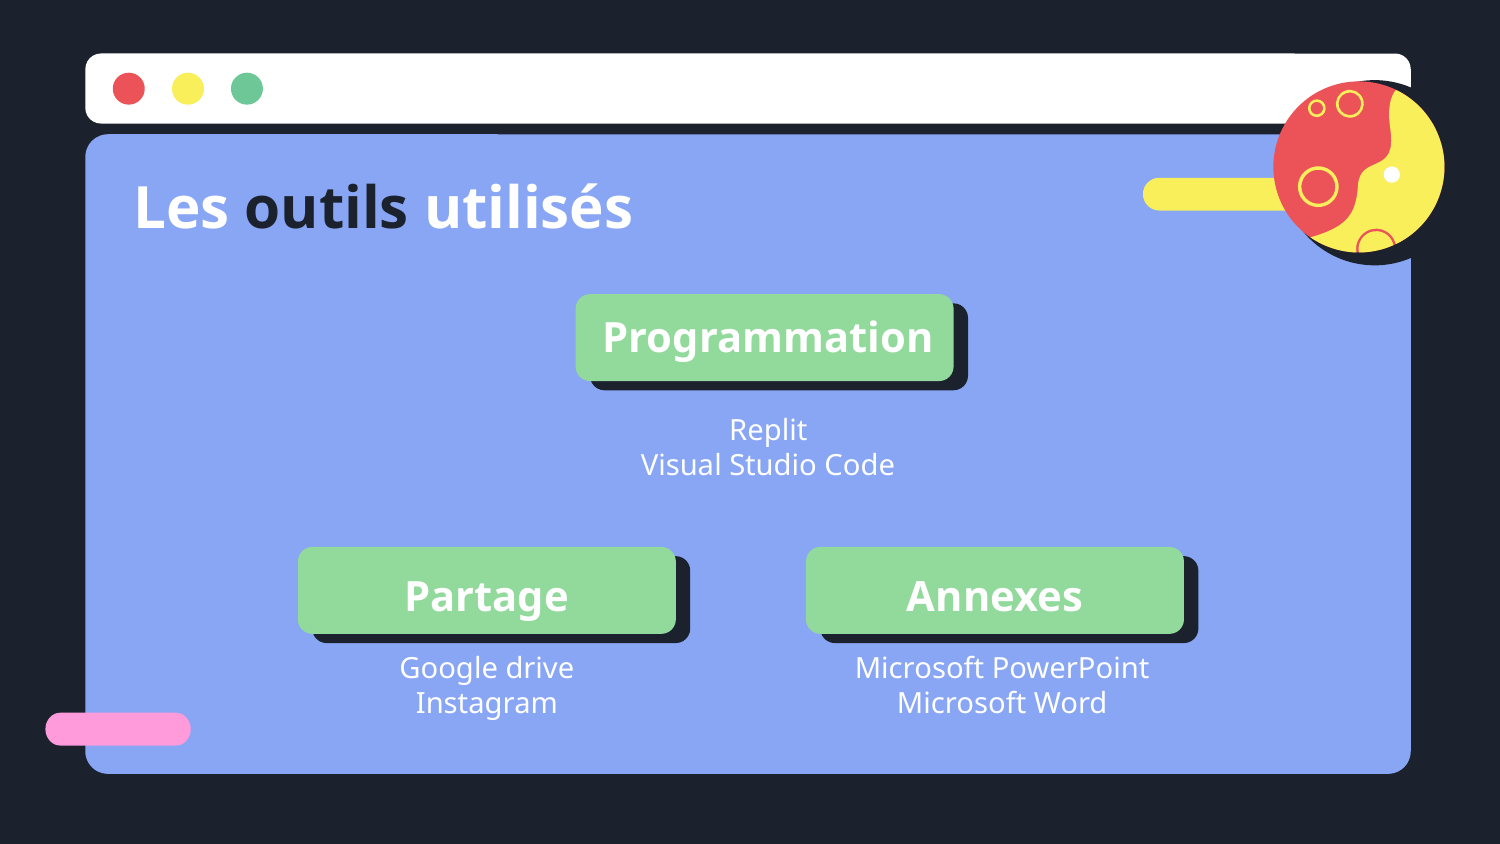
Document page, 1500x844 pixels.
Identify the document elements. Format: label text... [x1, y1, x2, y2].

subtitle Replit Visual Studio Code [579, 399, 958, 490]
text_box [805, 546, 1199, 644]
subtitle Google drive Instagram [297, 651, 676, 728]
subtitle Microsoft PowerPoint Microsoft Word [813, 652, 1192, 728]
title Les outils utilisés [118, 158, 750, 252]
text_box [575, 293, 969, 391]
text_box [297, 546, 691, 644]
